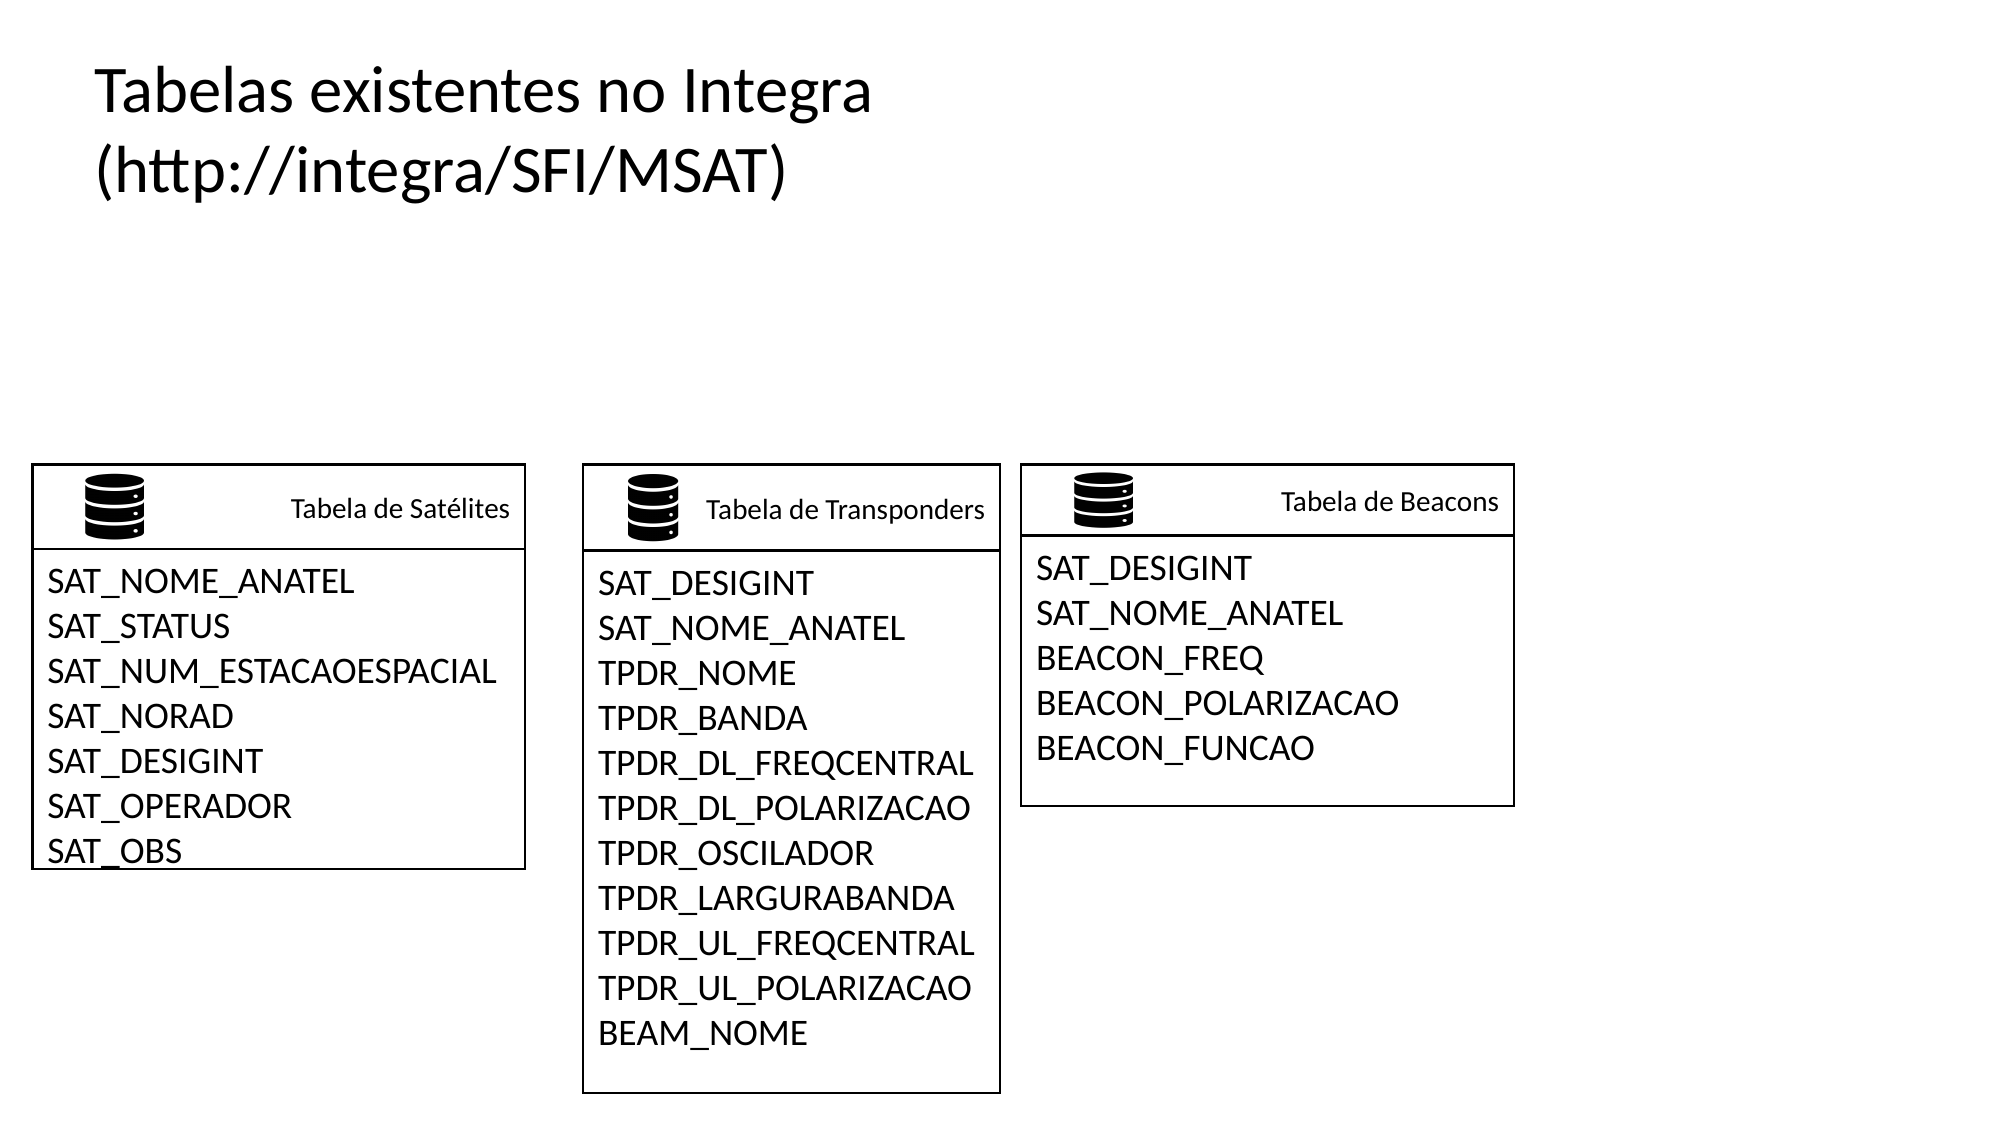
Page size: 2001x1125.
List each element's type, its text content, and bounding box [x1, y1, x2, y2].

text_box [583, 464, 1000, 1093]
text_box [32, 464, 526, 870]
text_box Tabelas existentes no Integra (http://integra/SFI/MSAT) [79, 37, 1533, 213]
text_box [1021, 464, 1514, 806]
